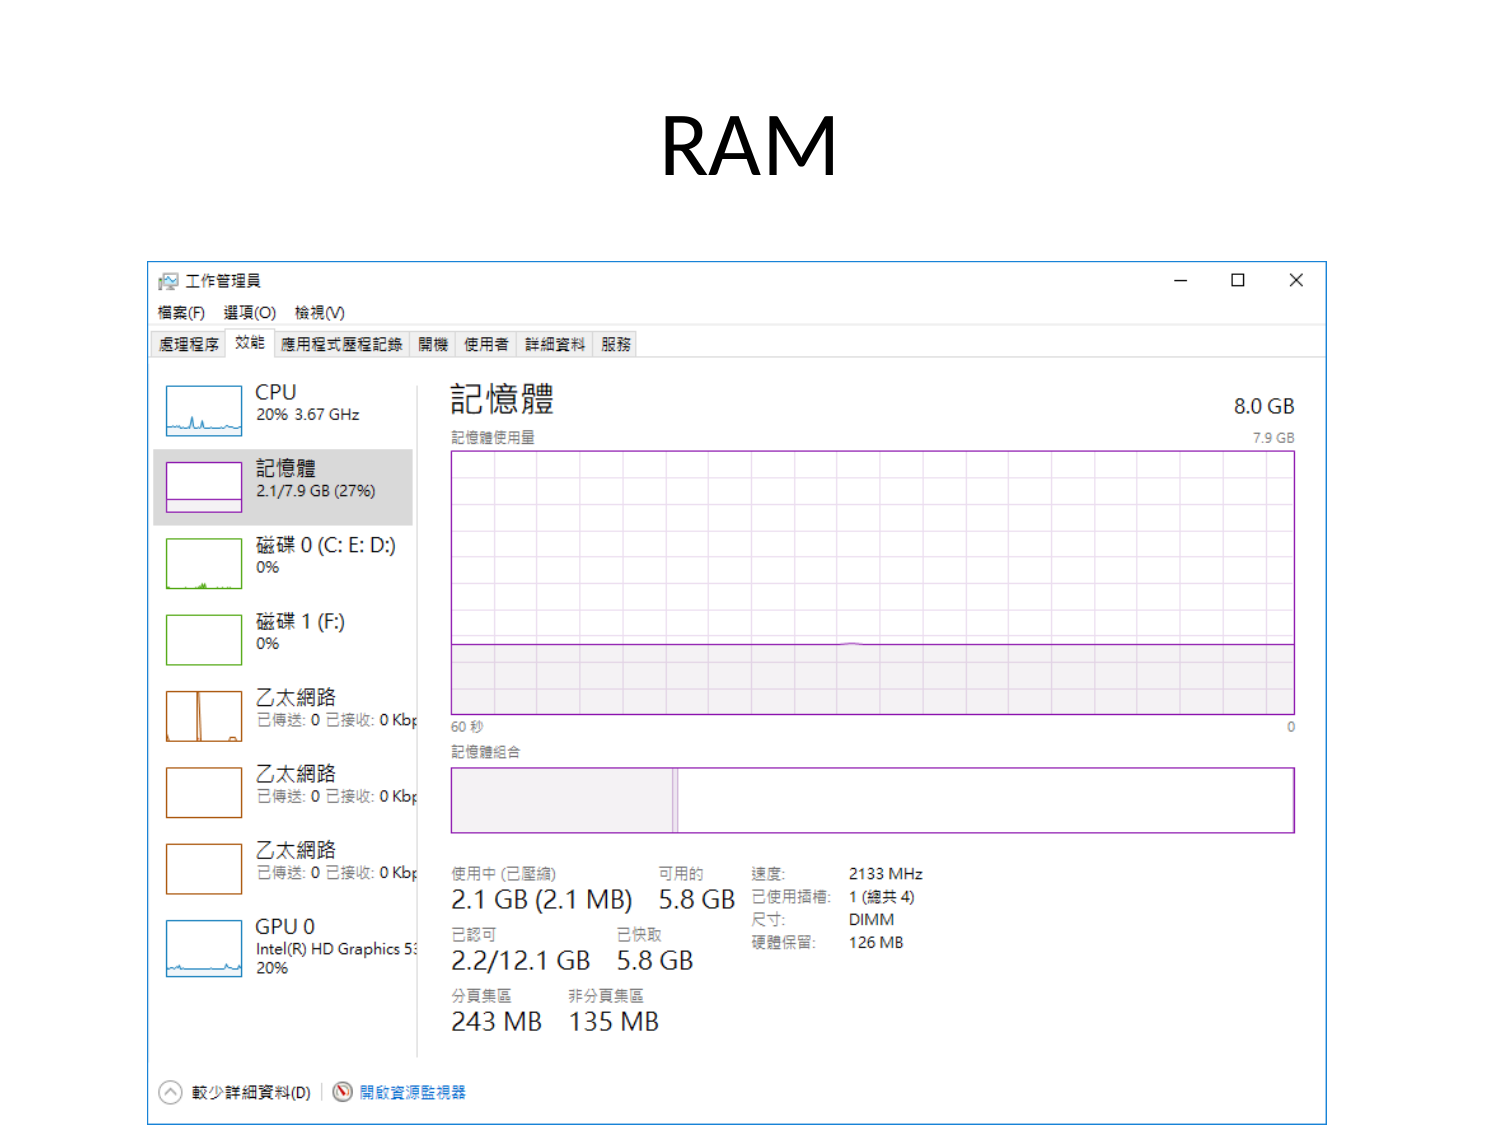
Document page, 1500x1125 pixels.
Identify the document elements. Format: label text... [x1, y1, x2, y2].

title RAM [75, 45, 1425, 233]
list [147, 261, 1327, 1125]
